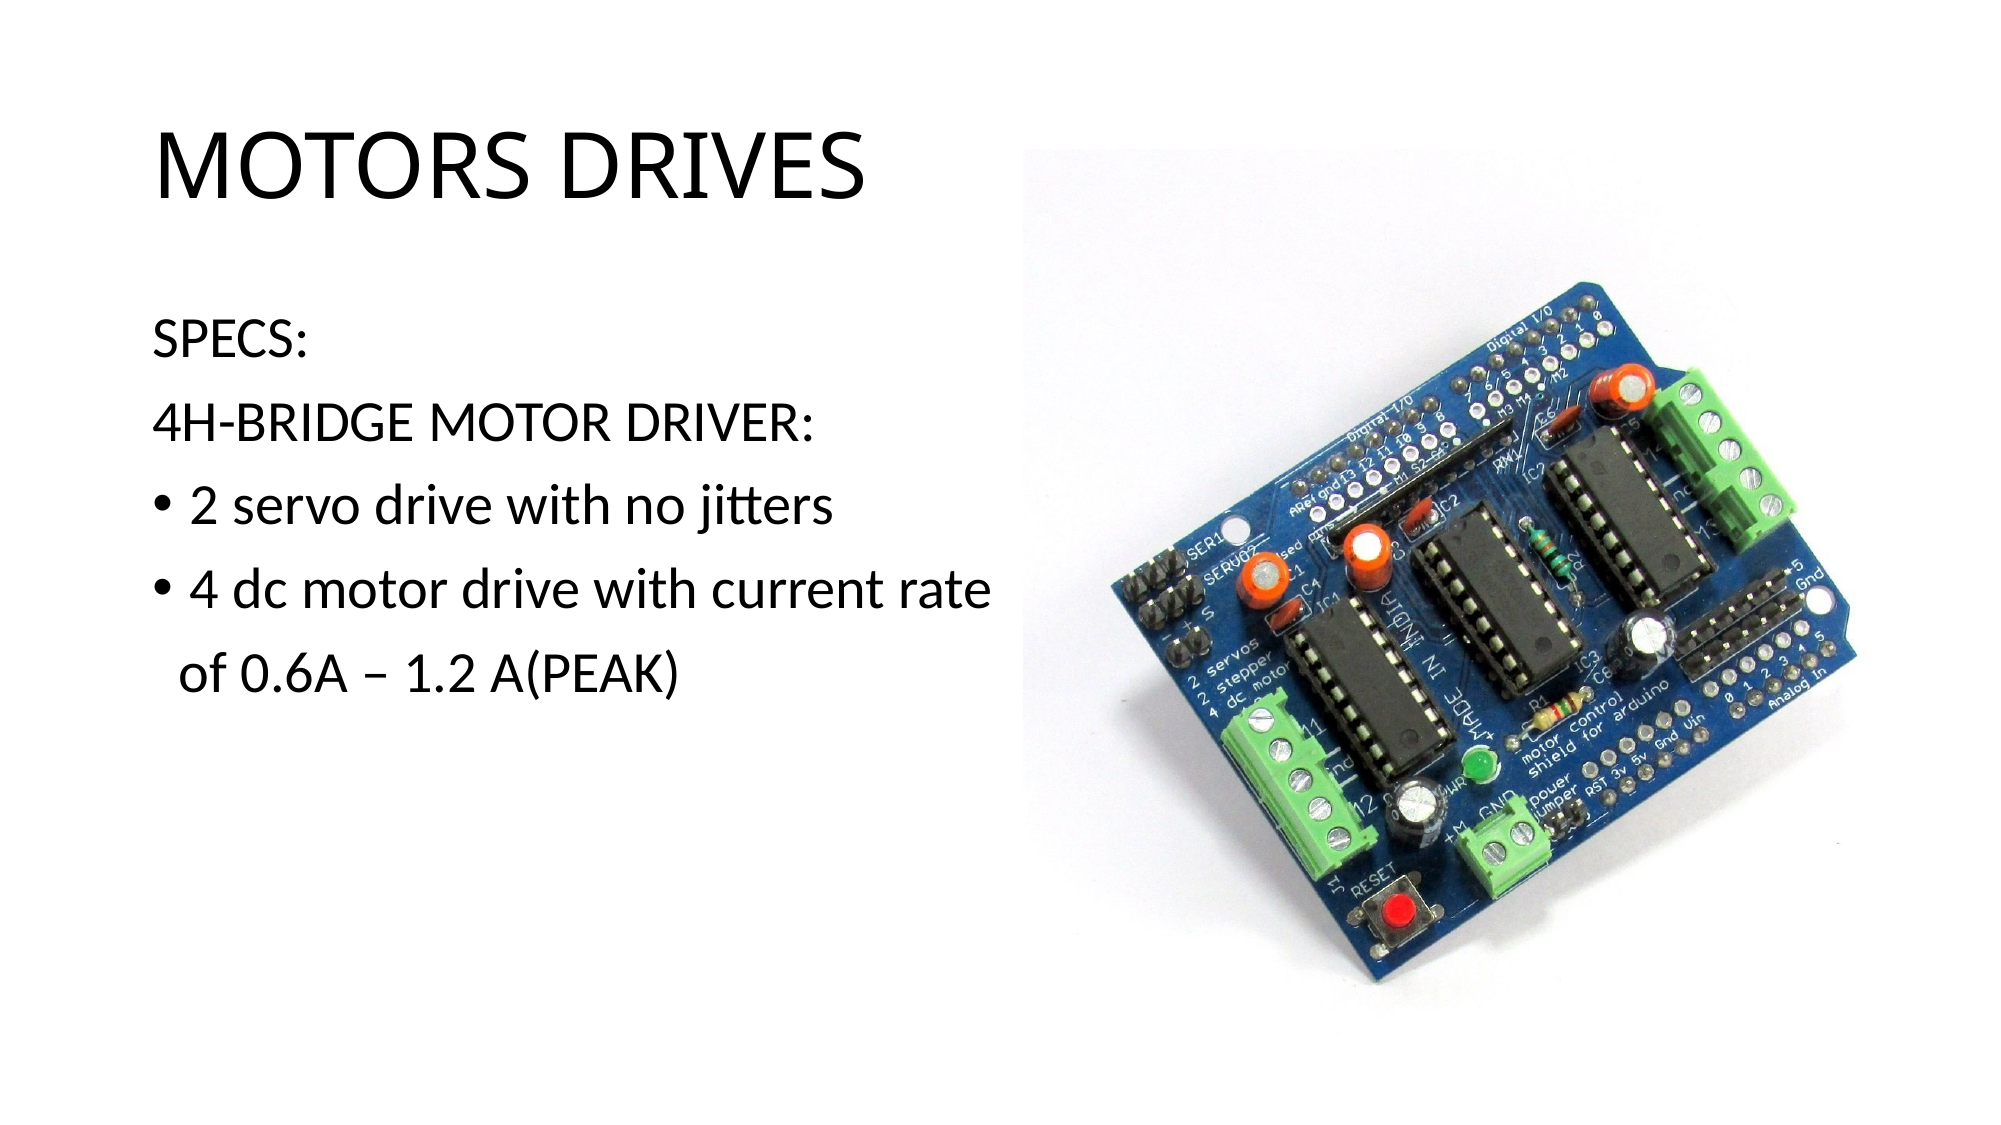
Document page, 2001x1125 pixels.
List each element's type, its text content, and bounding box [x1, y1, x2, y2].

title MOTORS DRIVES [137, 59, 1863, 278]
picture [1023, 149, 1940, 1067]
list SPECS: 4H-BRIDGE MOTOR DRIVER: 2 servo drive with no jitters 4 dc motor drive with current rate of 0.6A – 1.2 A(PEAK) [137, 299, 1023, 1014]
